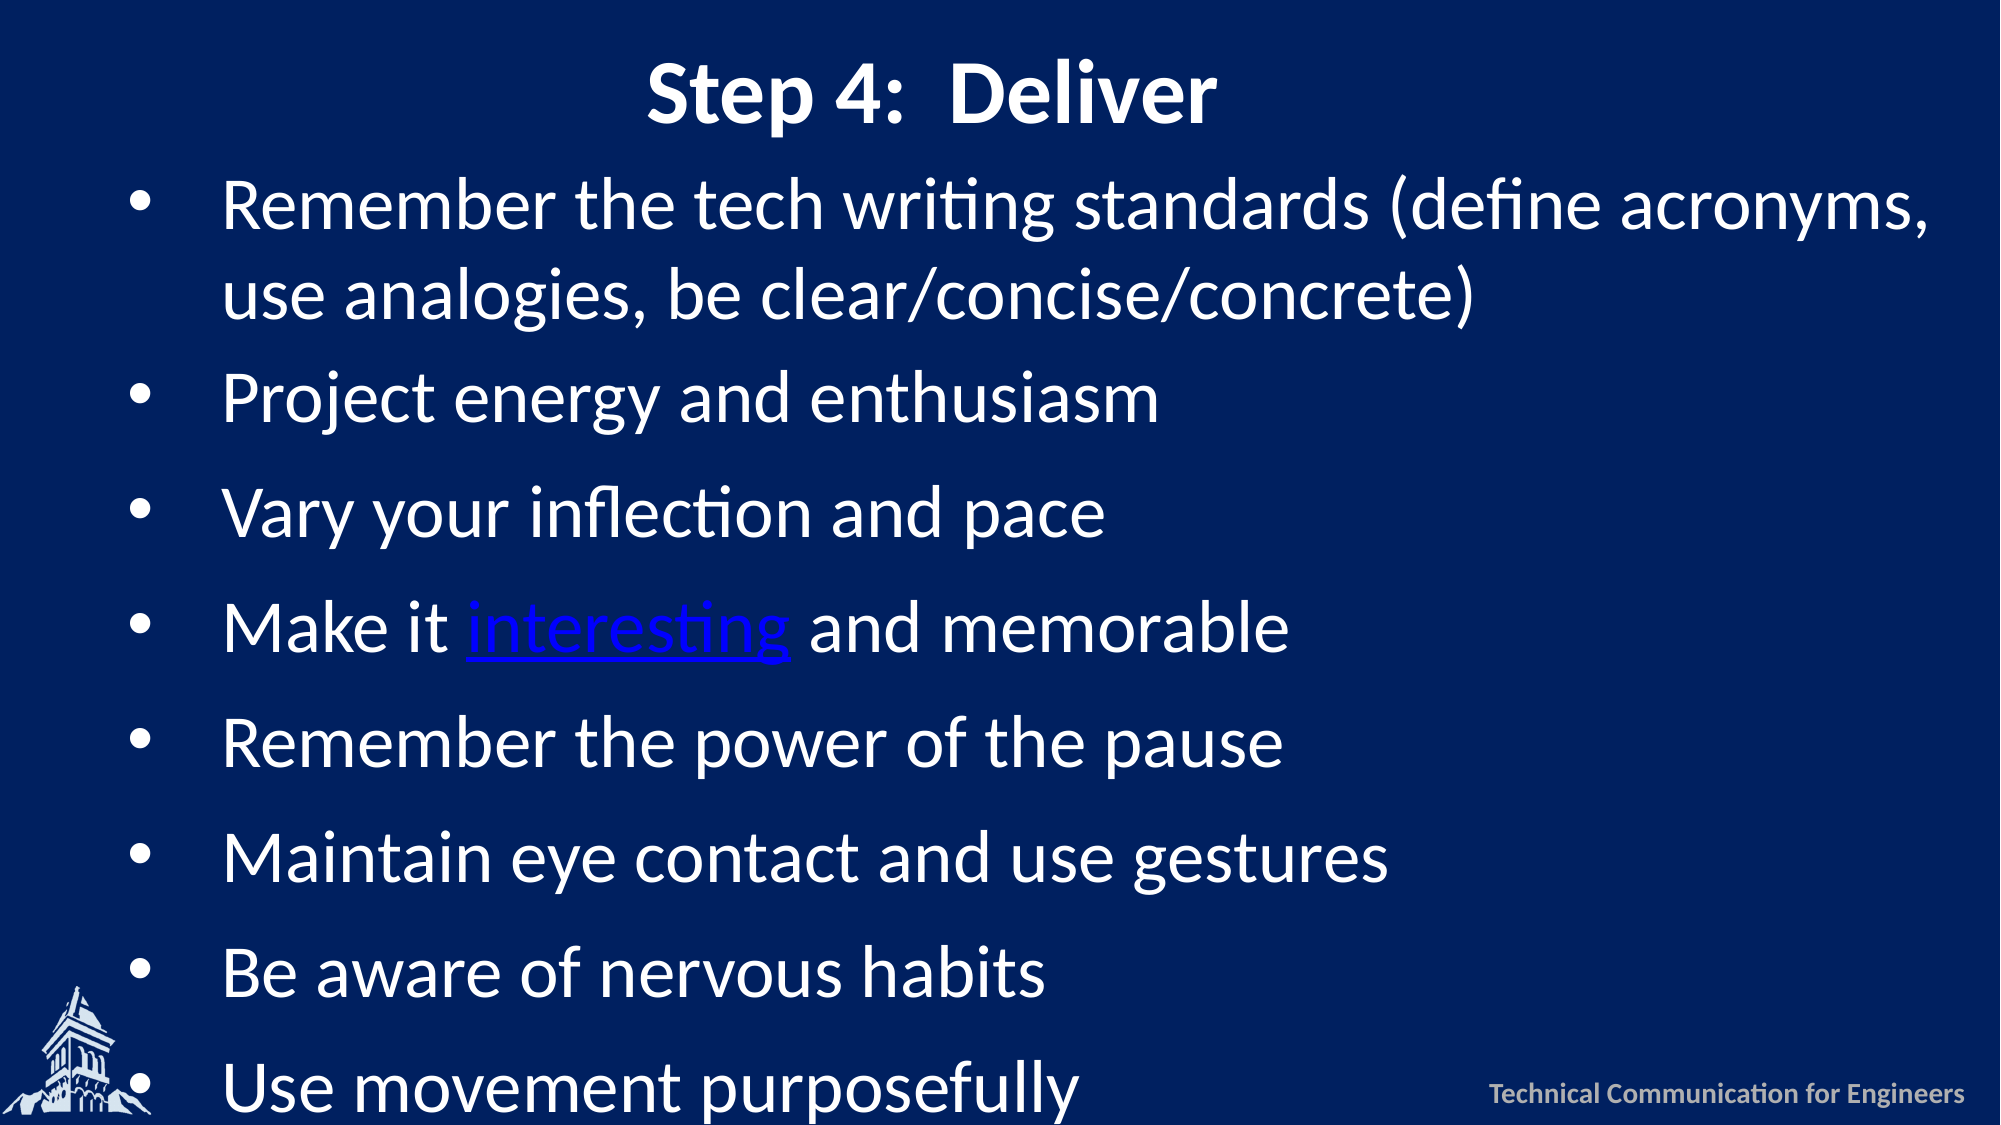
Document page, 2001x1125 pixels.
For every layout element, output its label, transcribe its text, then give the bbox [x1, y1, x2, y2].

text_box Step 4: Deliver Remember the tech writing standards (define acronyms, use analogies, be clear/concise/concrete) Project energy and enthusiasm Vary your inflection and pace Make it interesting and memorable Remember the power of the pause Maintain eye contact and use gestures Be aware of nervous habits Use movement purposefully [112, 24, 1982, 1125]
picture [0, 986, 152, 1118]
text_box Technical Communication for Engineers [1474, 1067, 1981, 1117]
